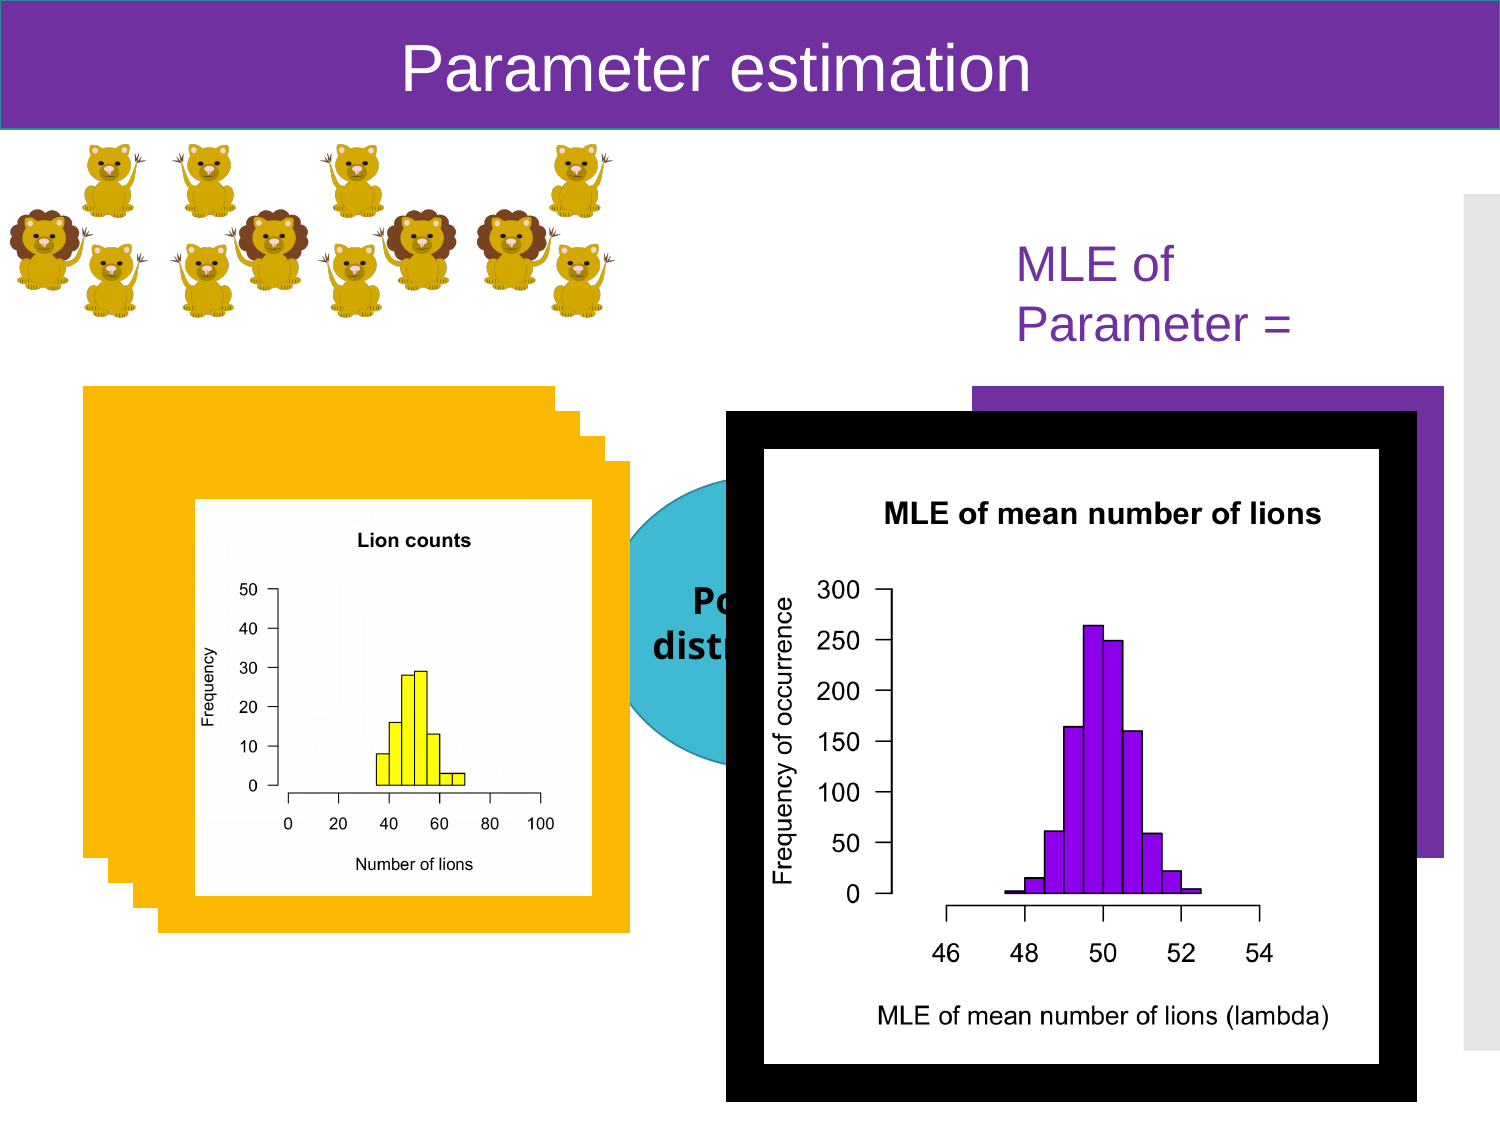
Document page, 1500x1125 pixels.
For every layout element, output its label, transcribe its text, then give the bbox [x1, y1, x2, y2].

picture [119, 423, 593, 896]
text_box [630, 674, 726, 766]
picture [763, 423, 1407, 1065]
text_box [630, 479, 726, 569]
text_box [0, 0, 1500, 130]
text_box Poisson distribution [630, 569, 726, 674]
text_box [1463, 193, 1500, 1052]
text_box Parameter estimation [80, 17, 1353, 112]
picture [0, 128, 634, 333]
